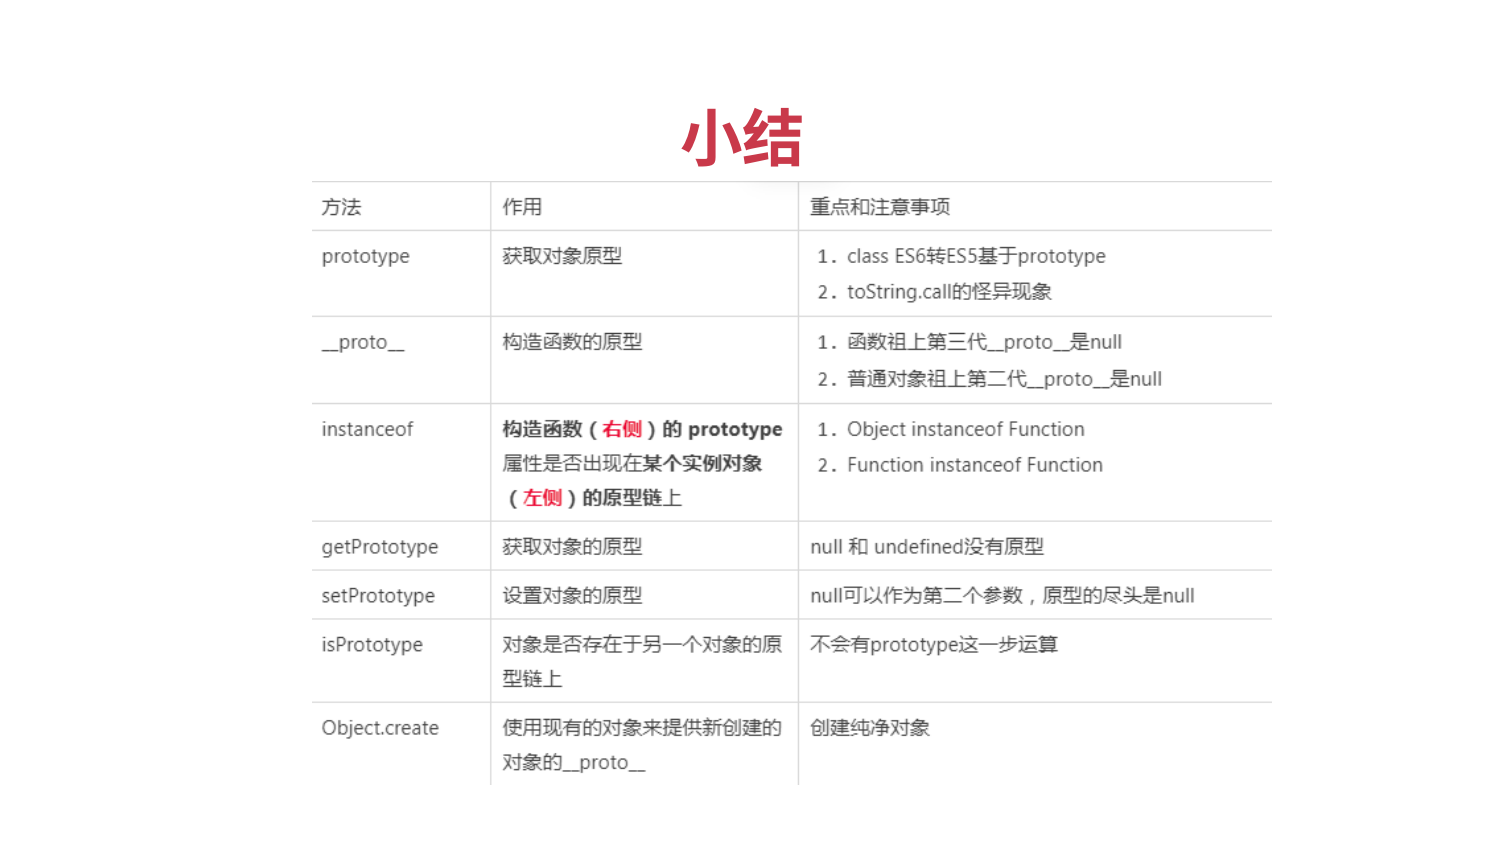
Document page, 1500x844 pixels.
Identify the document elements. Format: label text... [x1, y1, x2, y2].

picture [312, 181, 1272, 785]
text_box 小结 [665, 91, 835, 181]
